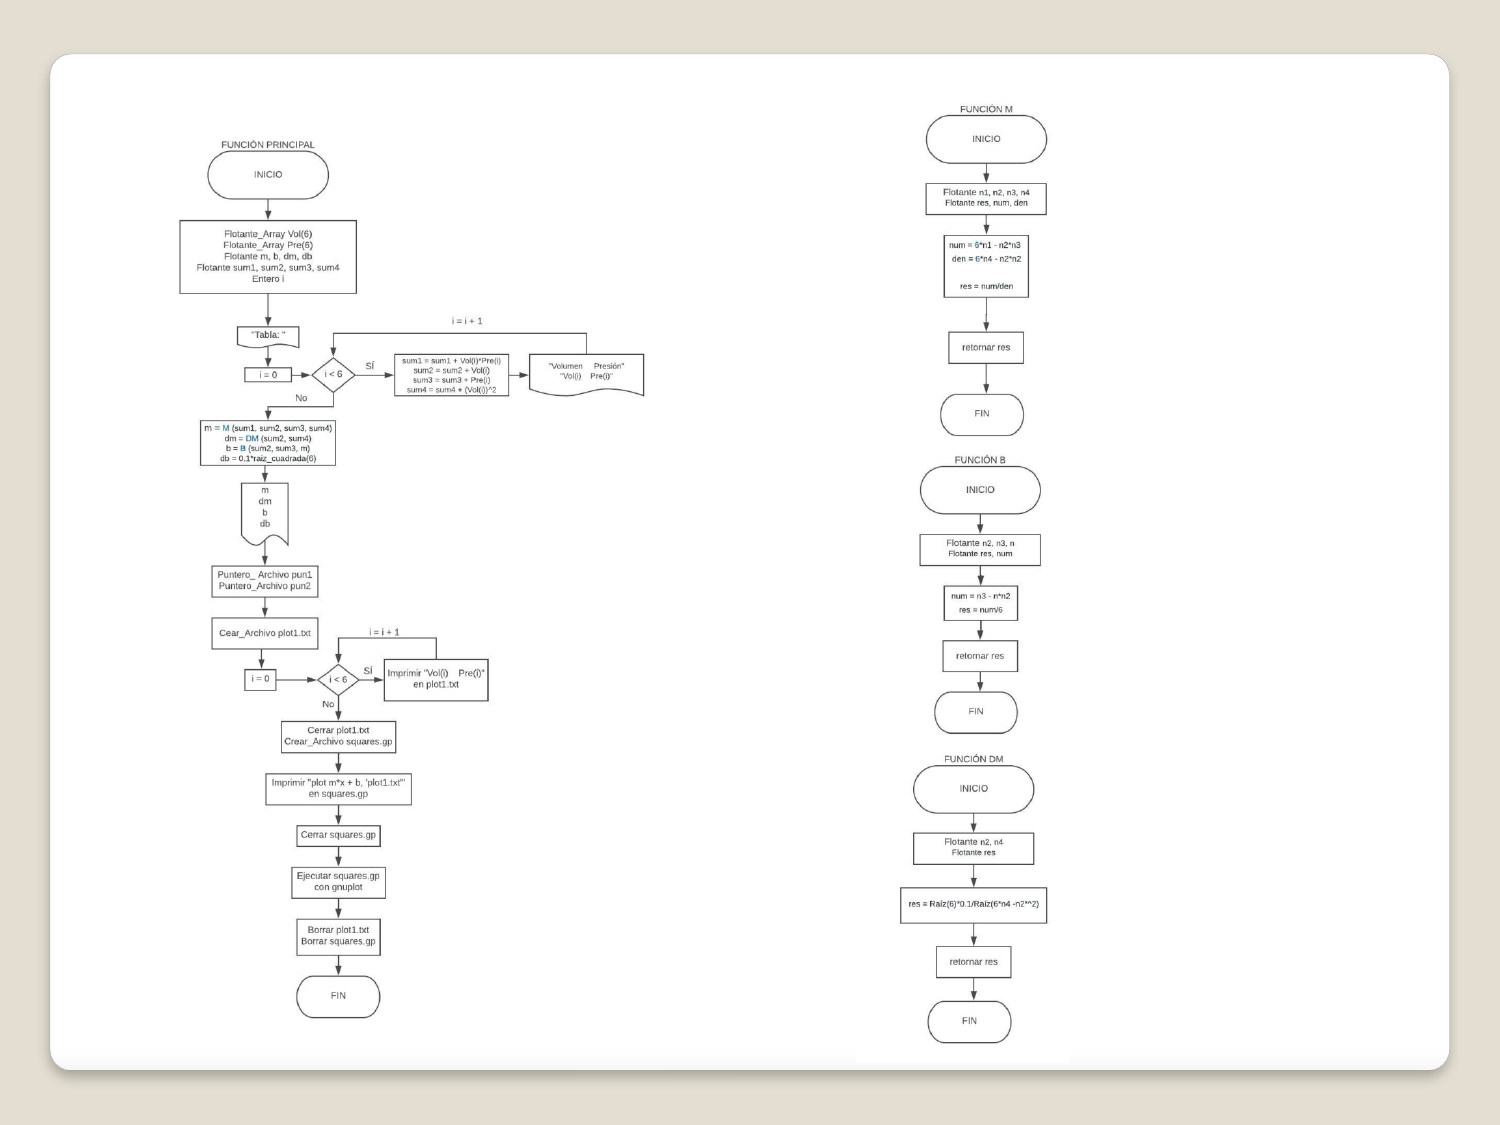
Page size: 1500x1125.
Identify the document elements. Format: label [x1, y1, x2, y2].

picture [135, 99, 665, 1038]
picture [856, 74, 1069, 1063]
